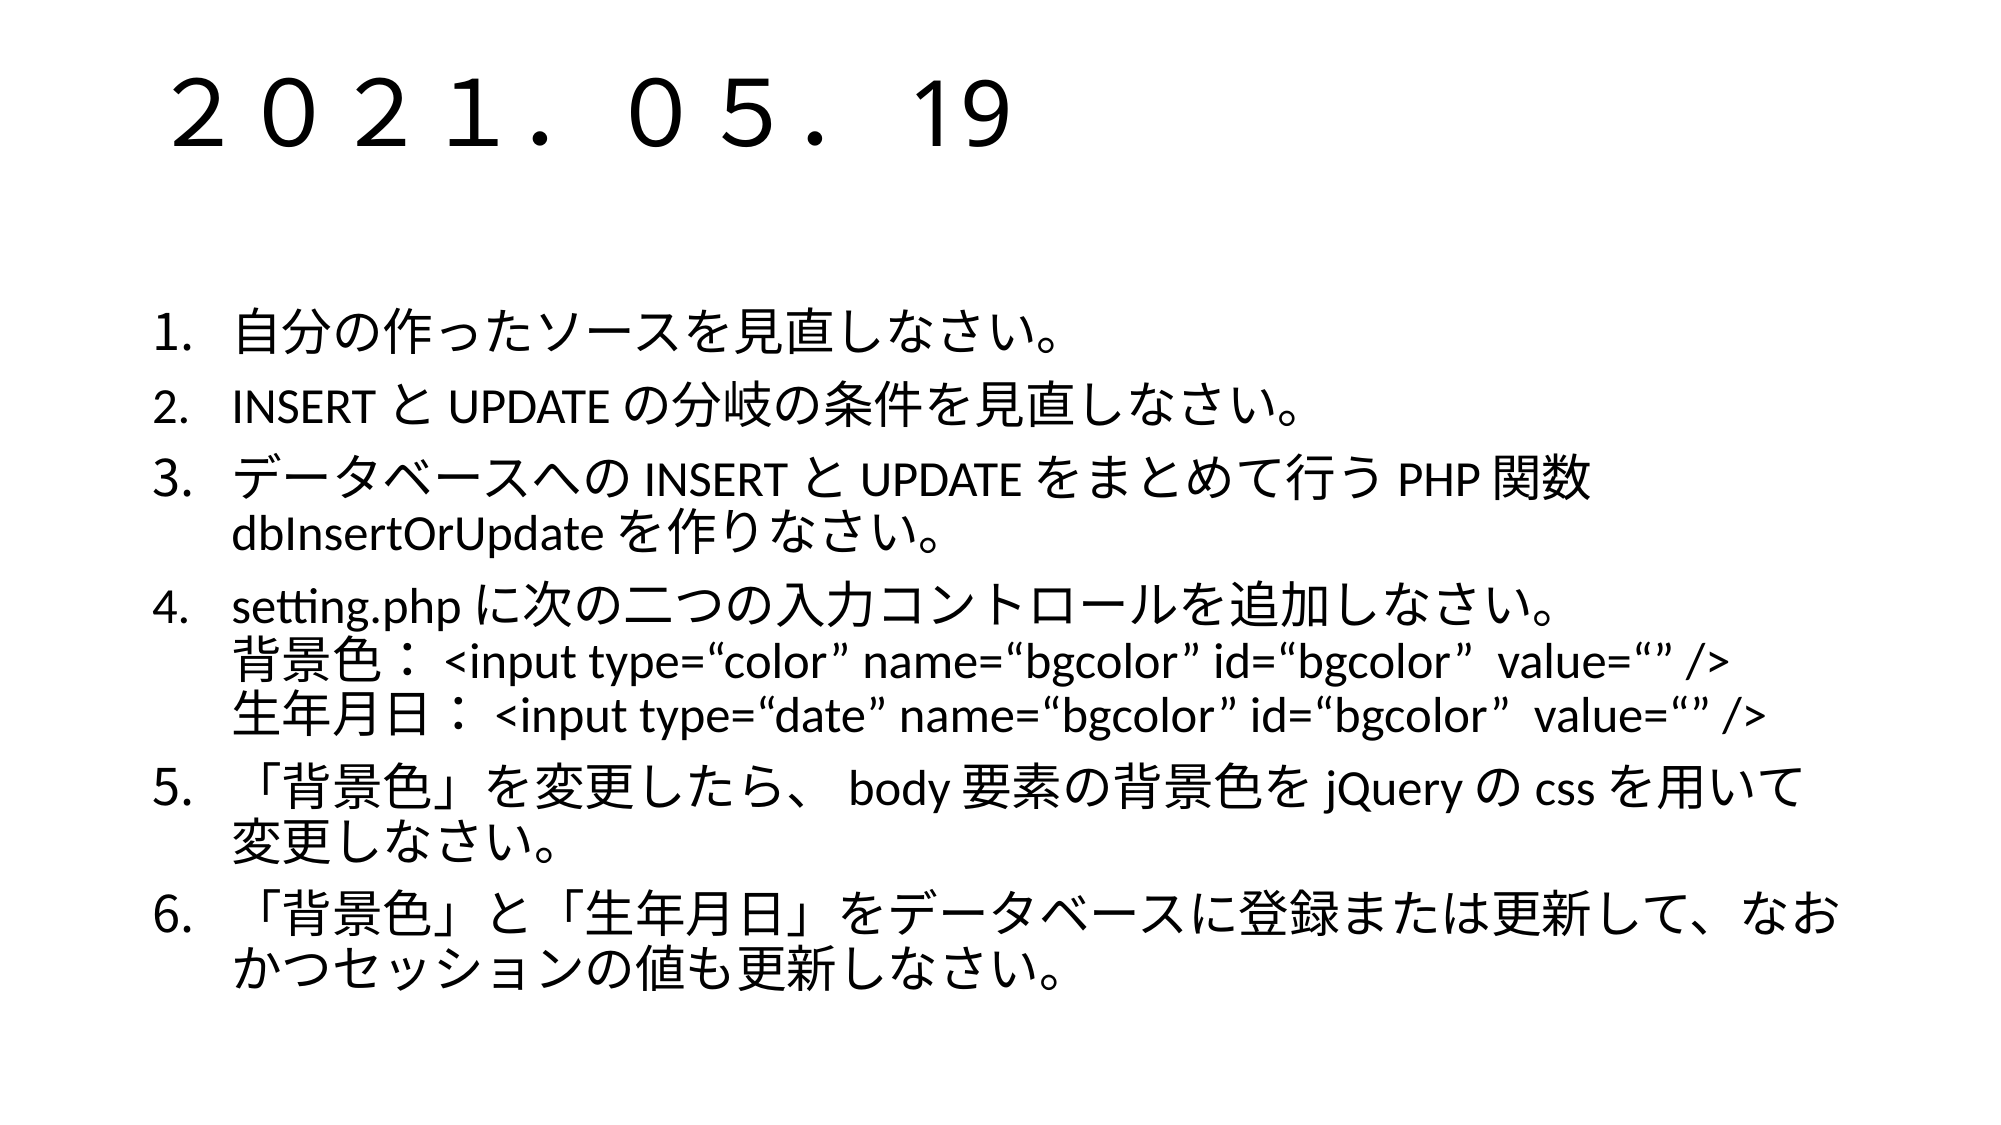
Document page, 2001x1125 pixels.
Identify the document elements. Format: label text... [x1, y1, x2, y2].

text_box ２０２１．０５．19 [137, 59, 1863, 278]
text_box 自分の作ったソースを見直しなさい。 INSERTとUPDATEの分岐の条件を見直しなさい。 データベースへのINSERTとUPDATEをまとめて行うPHP関数 dbInsertOrUpdateを作りなさい。 setting.phpに次の二つの入力コントロールを追加しなさい。 背景色：<input type=“color” name=“bgcolor” id=“bgcolor” value=“” /> 生年月日：<input type=“date” name=“bgcolor” id=“bgcolor” value=“” /> 「背景色」を変更したら、body要素の背景色をjQueryのcssを用いて変更しなさい。 「背景色」と「生年月日」をデータベースに登録または更新して、なおかつセッションの値も更新しなさい。 [137, 299, 1863, 1014]
